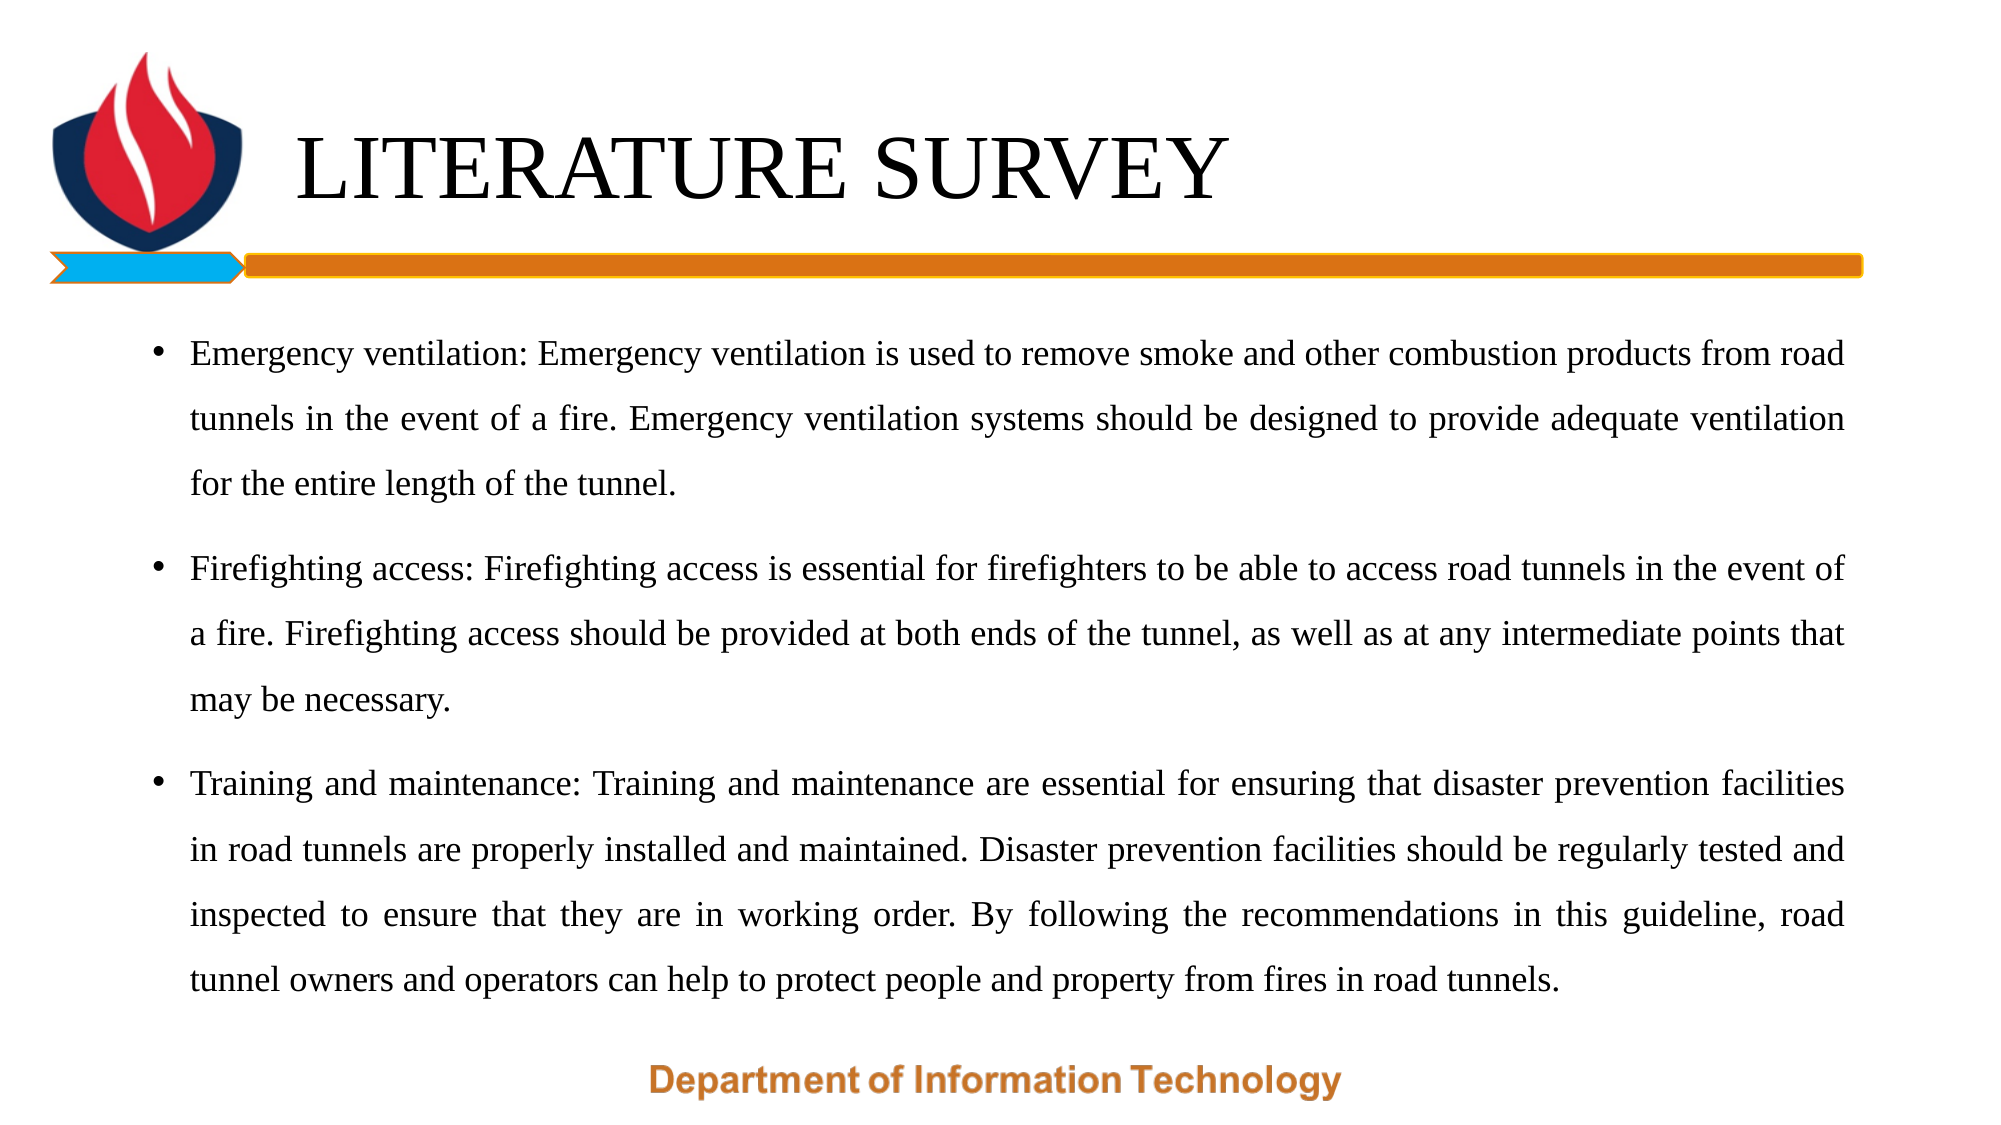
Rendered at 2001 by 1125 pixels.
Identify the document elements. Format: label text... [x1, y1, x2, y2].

list Emergency ventilation: Emergency ventilation is used to remove smoke and other combustion products from road tunnels in the event of a fire. Emergency ventilation systems should be designed to provide adequate ventilation for the entire length of the tunnel. Firefighting access: Firefighting access is essential for firefighters to be able to access road tunnels in the event of a fire. Firefighting access should be provided at both ends of the tunnel, as well as at any intermediate points that may be necessary. Training and maintenance: Training and maintenance are essential for ensuring that disaster prevention facilities in road tunnels are properly installed and maintained. Disaster prevention facilities should be regularly tested and inspected to ensure that they are in working order. By following the recommendations in this guideline, road tunnel owners and operators can help to protect people and property from fires in road tunnels. [137, 299, 1863, 1014]
picture [625, 1043, 1374, 1125]
title LITERATURE SURVEY [280, 59, 1863, 278]
picture [52, 52, 245, 261]
